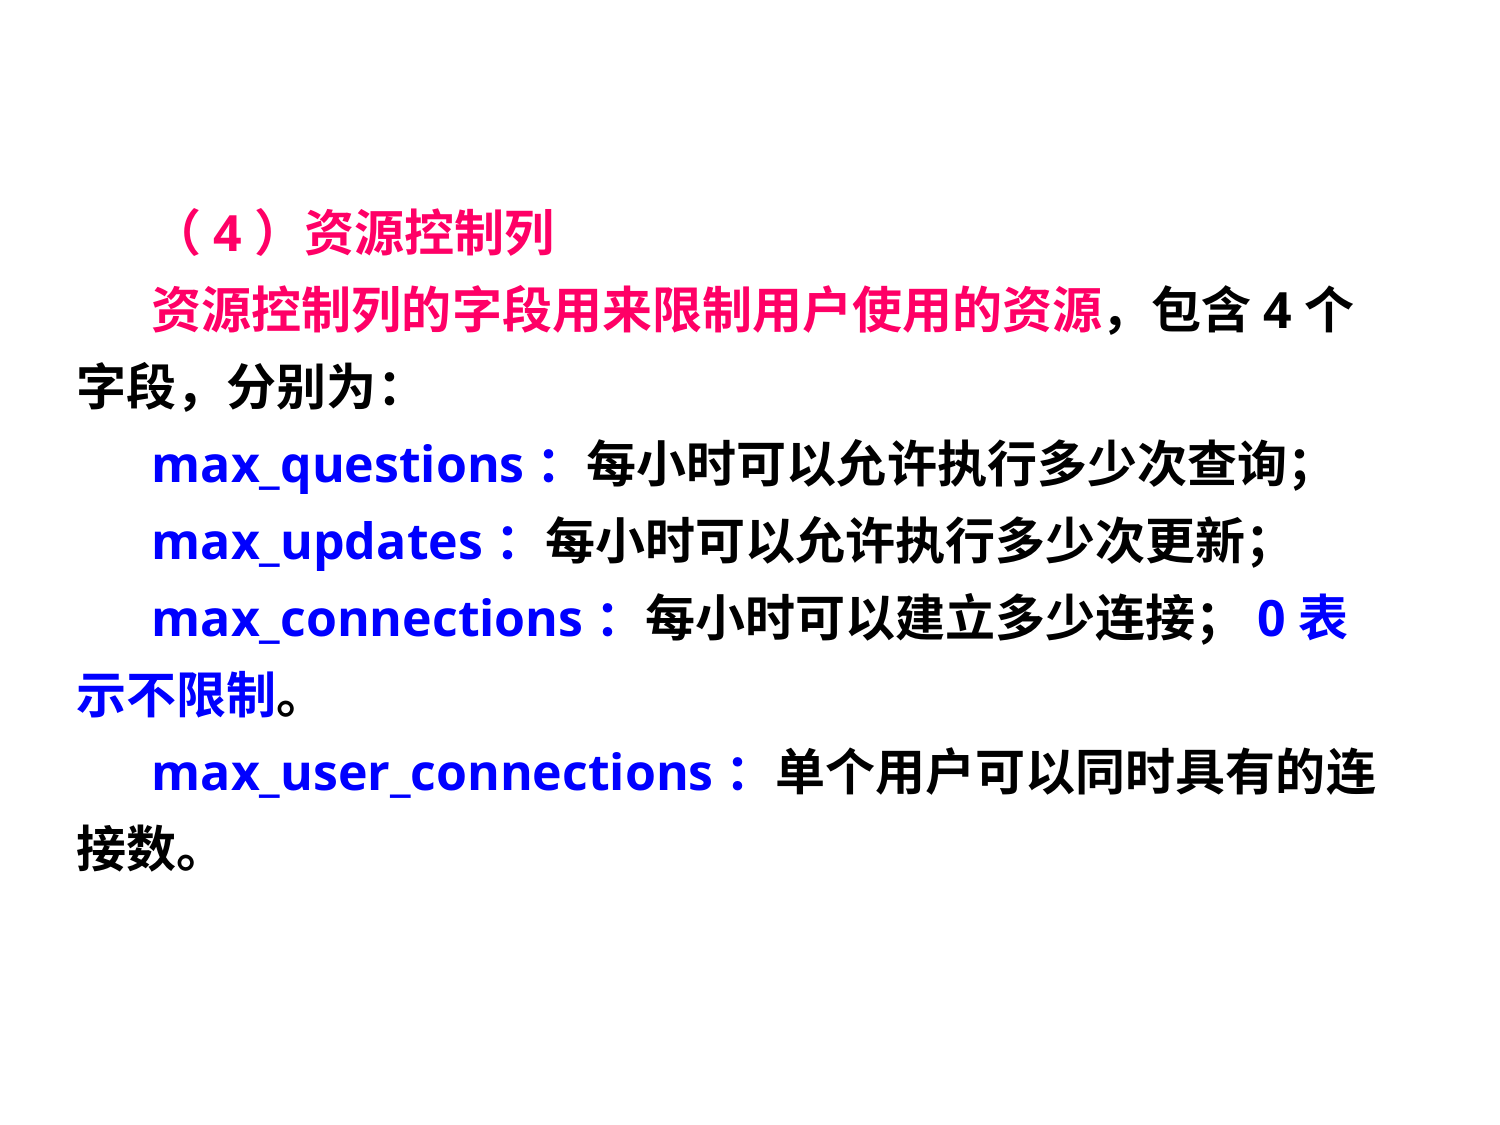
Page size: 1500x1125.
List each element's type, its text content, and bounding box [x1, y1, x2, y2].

text_box （4）资源控制列 资源控制列的字段用来限制用户使用的资源，包含4个字段，分别为： max_questions：每小时可以允许执行多少次查询； max_updates：每小时可以允许执行多少次更新； max_connections：每小时可以建立多少连接；0表示不限制。 max_user_connections：单个用户可以同时具有的连接数。 [62, 176, 1407, 886]
